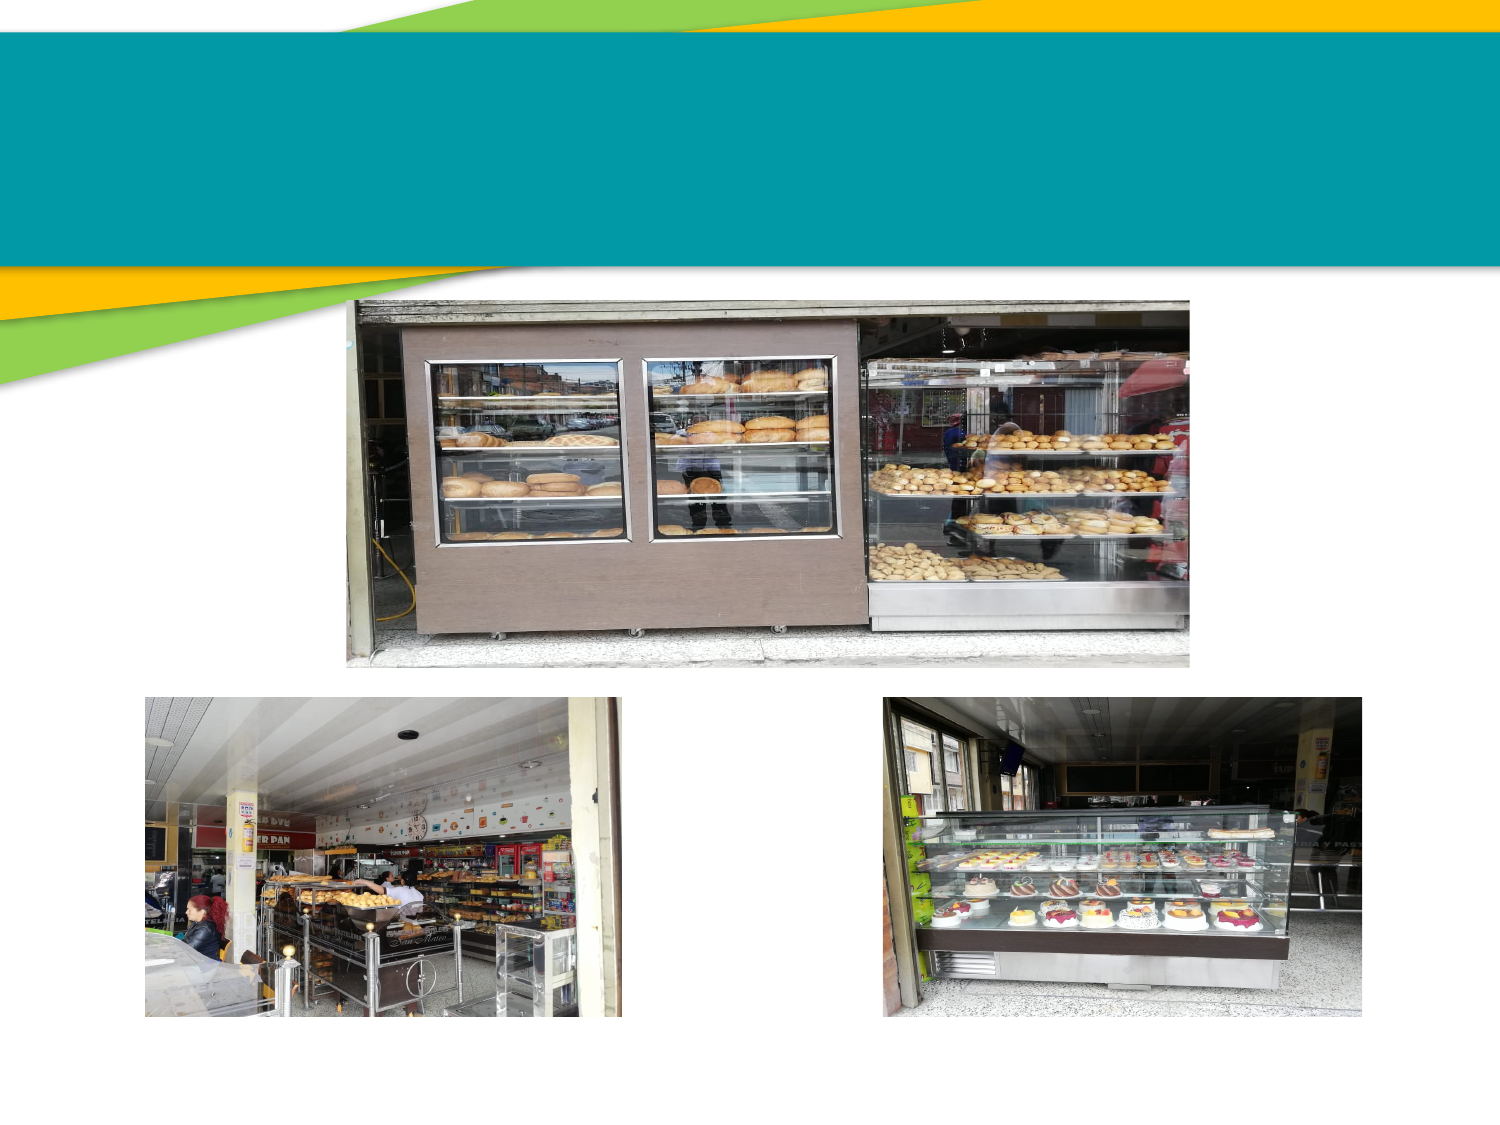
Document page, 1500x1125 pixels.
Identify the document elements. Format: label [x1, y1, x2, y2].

picture [145, 697, 622, 1017]
picture [882, 697, 1363, 1017]
picture [346, 299, 1190, 669]
